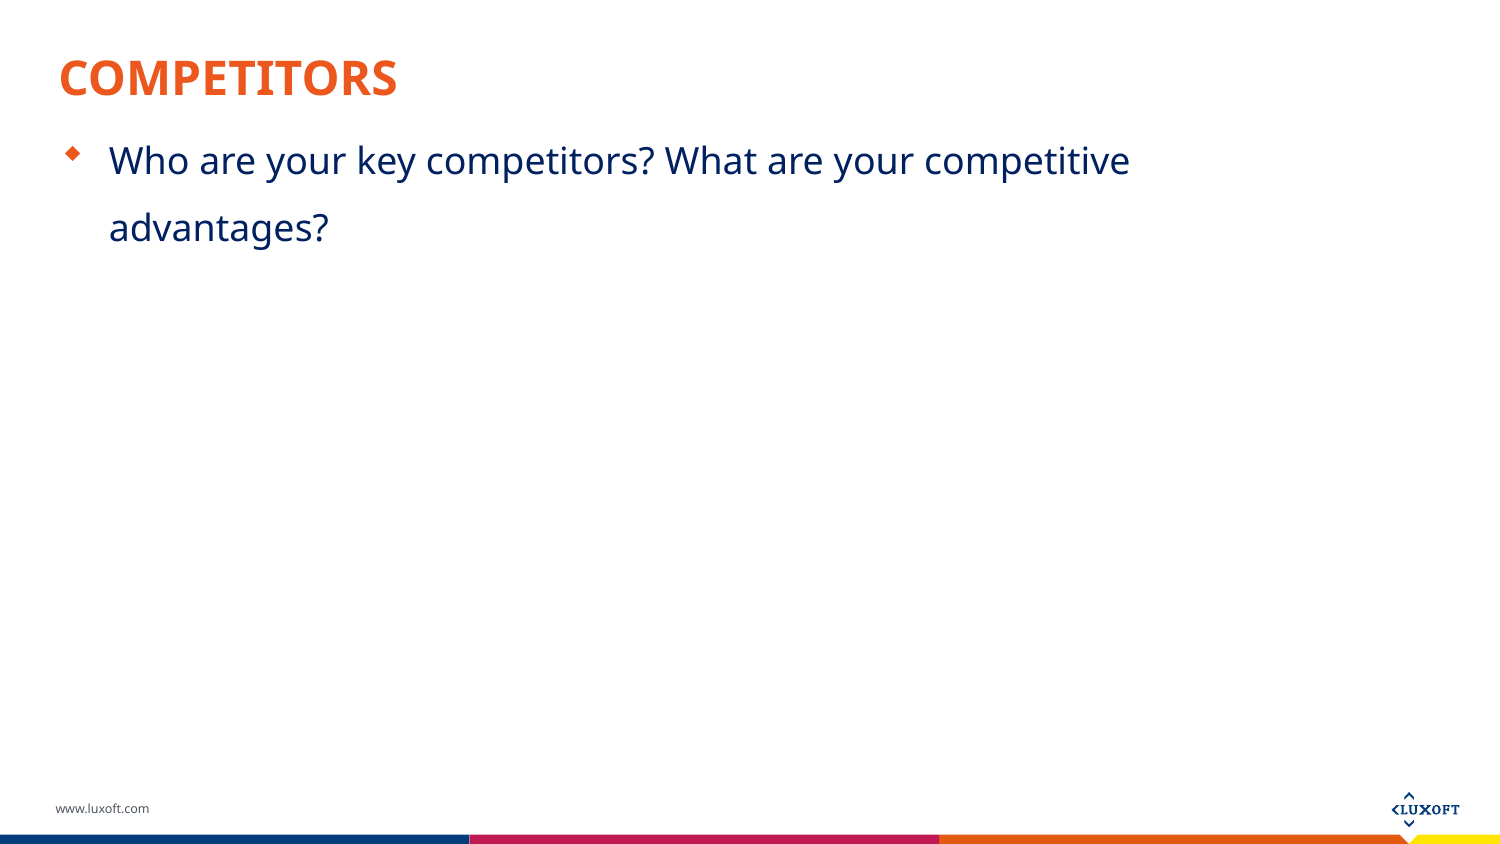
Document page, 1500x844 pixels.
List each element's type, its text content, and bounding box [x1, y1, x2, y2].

text_box Who are your key competitors? What are your competitive advantages? [47, 107, 1349, 257]
title COMPETITORS [47, 44, 1457, 107]
